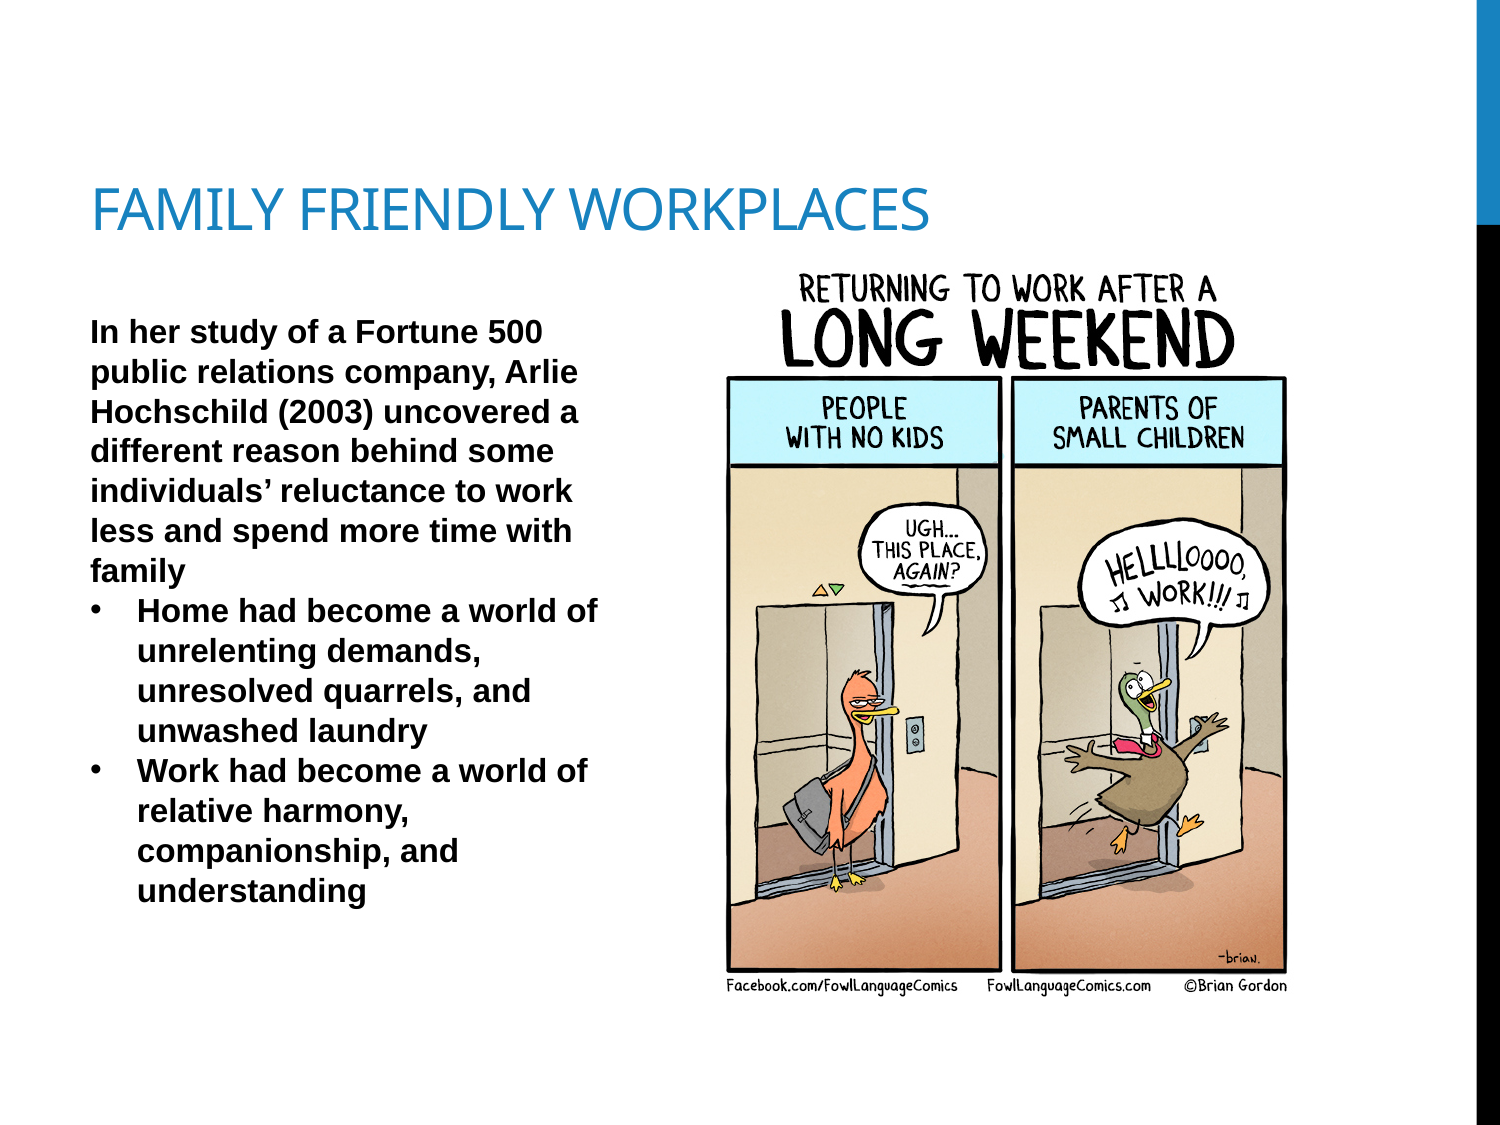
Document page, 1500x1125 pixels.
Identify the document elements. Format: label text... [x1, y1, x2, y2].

list In her study of a Fortune 500 public relations company, Arlie Hochschild (2003) uncovered a different reason behind some individuals’ reluctance to work less and spend more time with family Home had become a world of unrelenting demands, unresolved quarrels, and unwashed laundry Work had become a world of relative harmony, companionship, and understanding [75, 262, 585, 998]
title Family friendly workplaces [75, 25, 1459, 250]
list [585, 261, 1426, 998]
